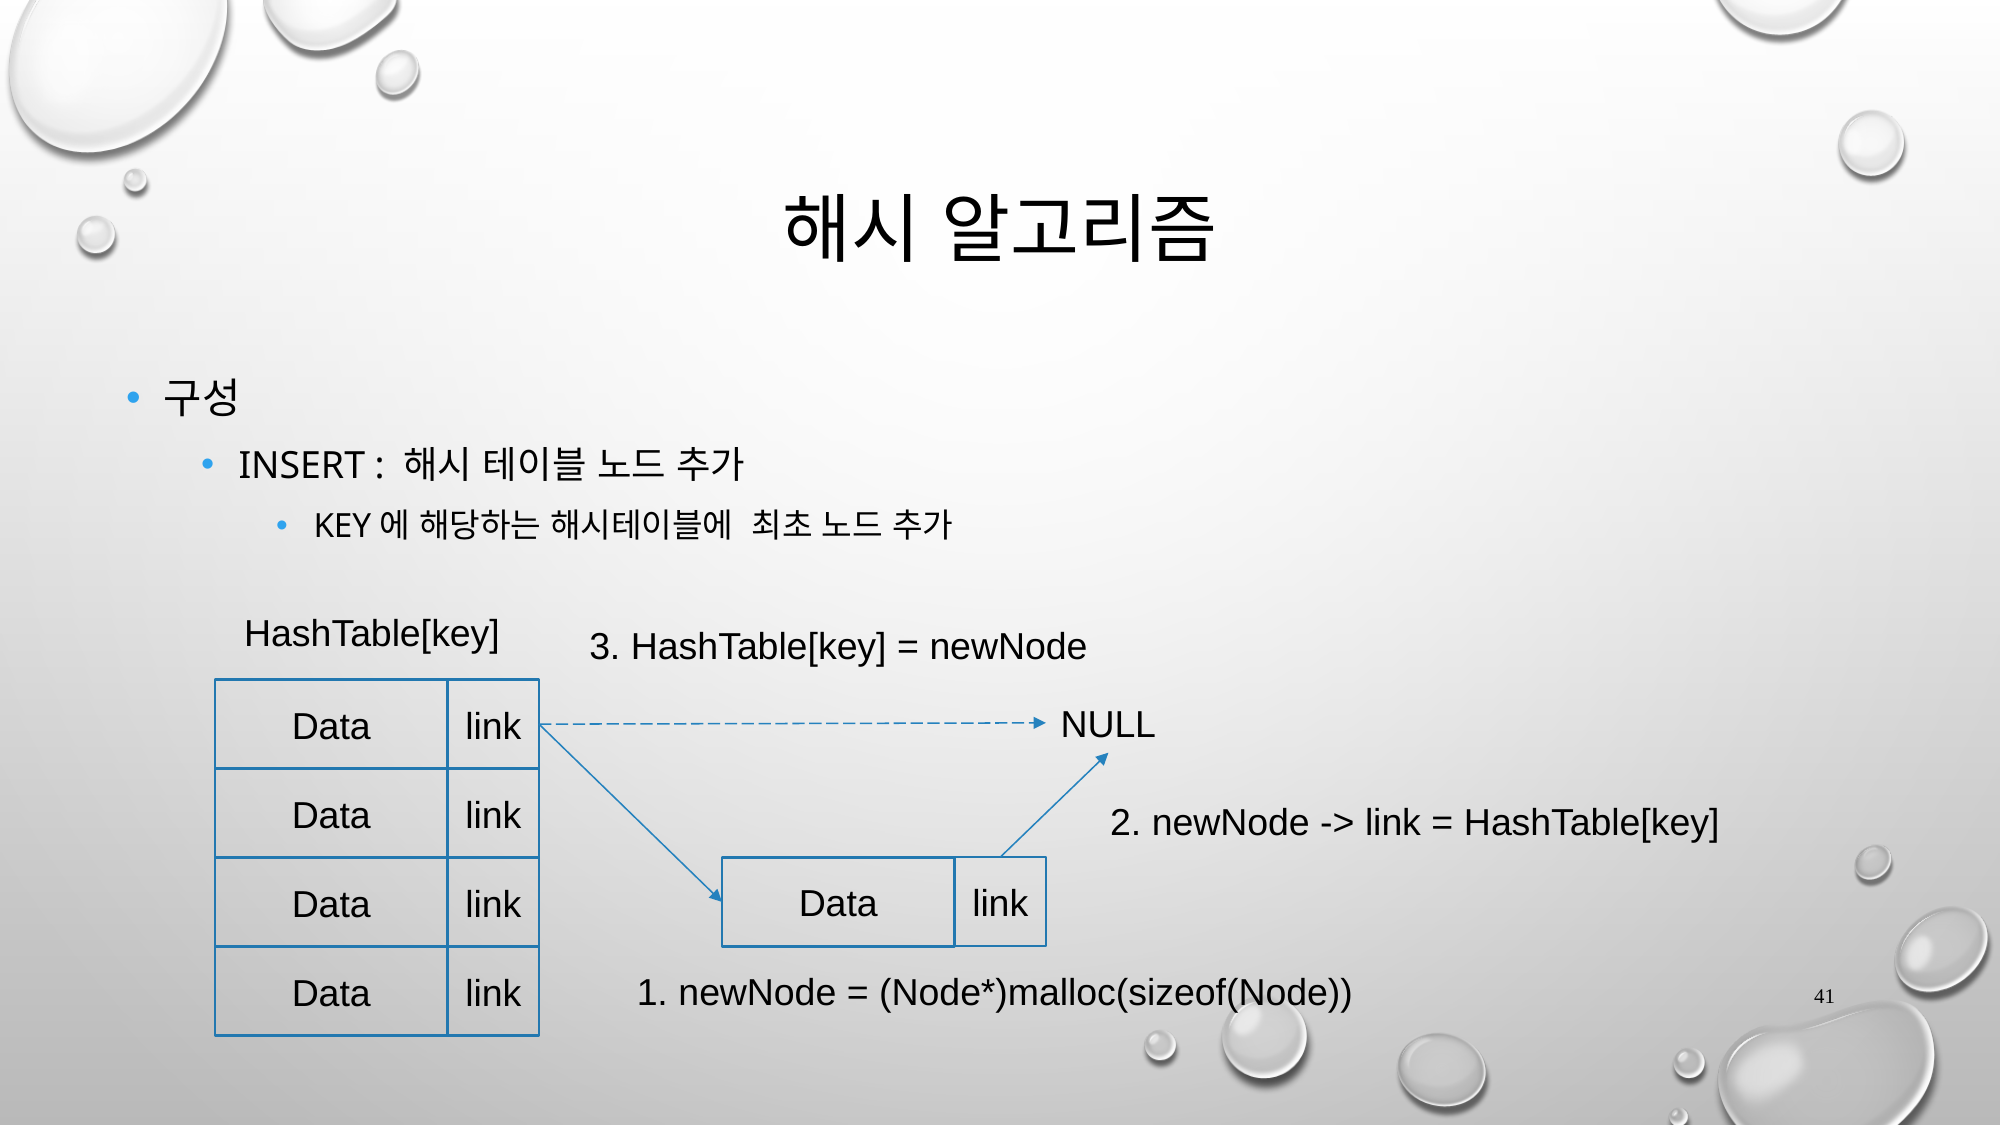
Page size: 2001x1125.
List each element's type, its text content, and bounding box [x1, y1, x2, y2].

text_box 2. newNode -> link = HashTable[key] [1113, 790, 1735, 851]
text_box link [446, 856, 540, 945]
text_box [538, 723, 723, 903]
text_box Data [214, 767, 446, 856]
text_box NULL [1045, 692, 1171, 753]
title 해시 알고리즘 [149, 101, 1851, 364]
text_box 1. newNode = (Node*)malloc(sizeof(Node)) [622, 960, 1369, 1021]
text_box Data [214, 678, 446, 767]
text_box link [446, 945, 540, 1037]
text_box Data [721, 856, 956, 948]
text_box link [953, 856, 1047, 947]
text_box Data [214, 945, 446, 1037]
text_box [1000, 753, 1109, 858]
list 구성 Insert : 해시 테이블 노드 추가 key에 해당하는 해시테이블에 최초 노드 추가 [111, 354, 1522, 585]
picture [0, 0, 2000, 1125]
slide_number 41 [1724, 965, 1851, 1025]
text_box Data [214, 856, 446, 945]
text_box 3. HashTable[key] = newNode [574, 614, 1103, 675]
text_box link [446, 678, 540, 767]
text_box HashTable[key] [229, 601, 515, 662]
text_box link [446, 767, 532, 856]
